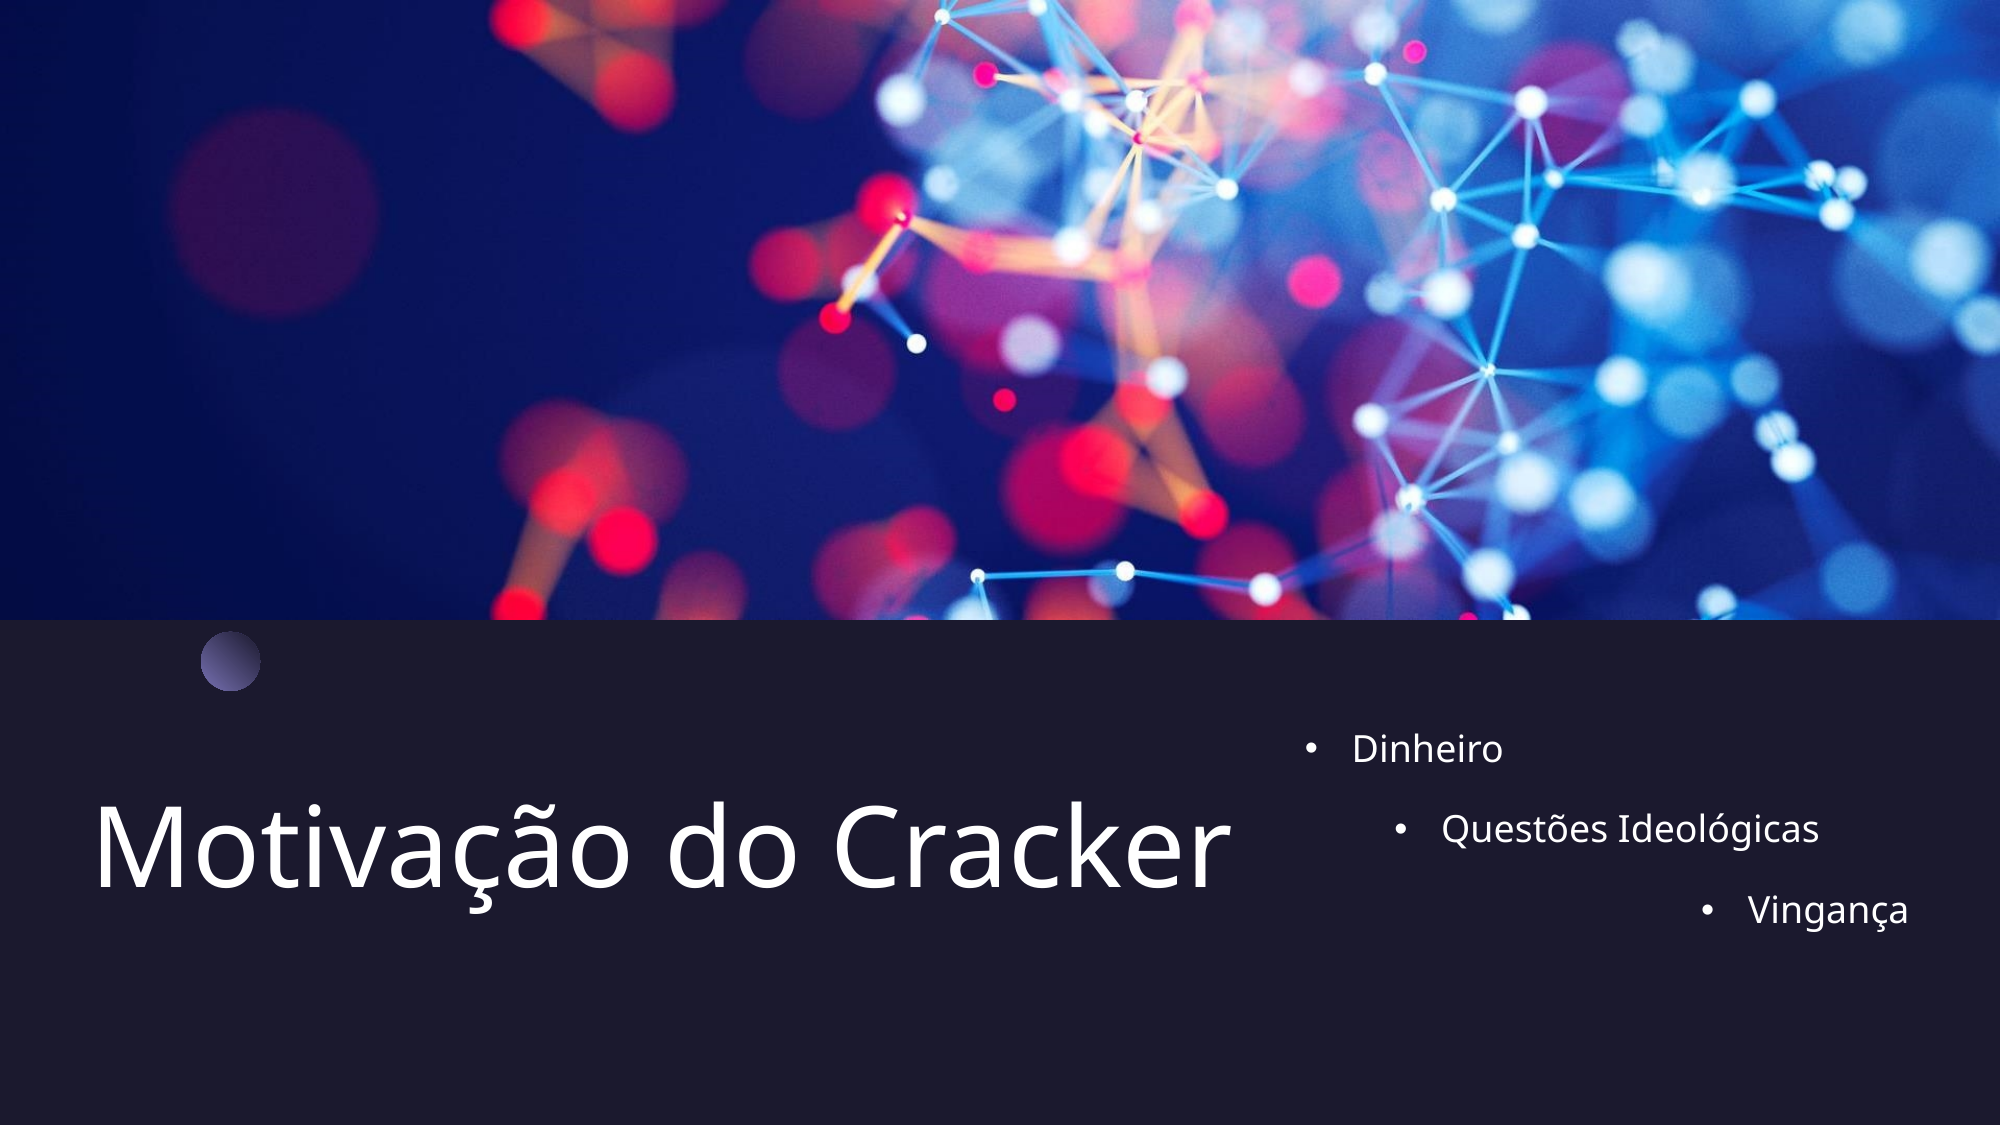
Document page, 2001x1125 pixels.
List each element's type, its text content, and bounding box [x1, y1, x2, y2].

title Motivação do Cracker [1910, 663, 1914, 1039]
picture [0, 0, 2000, 620]
title Motivação do Cracker [90, 663, 1304, 1039]
text_box Dinheiro Questões Ideológicas Vingança [1304, 663, 1910, 1039]
